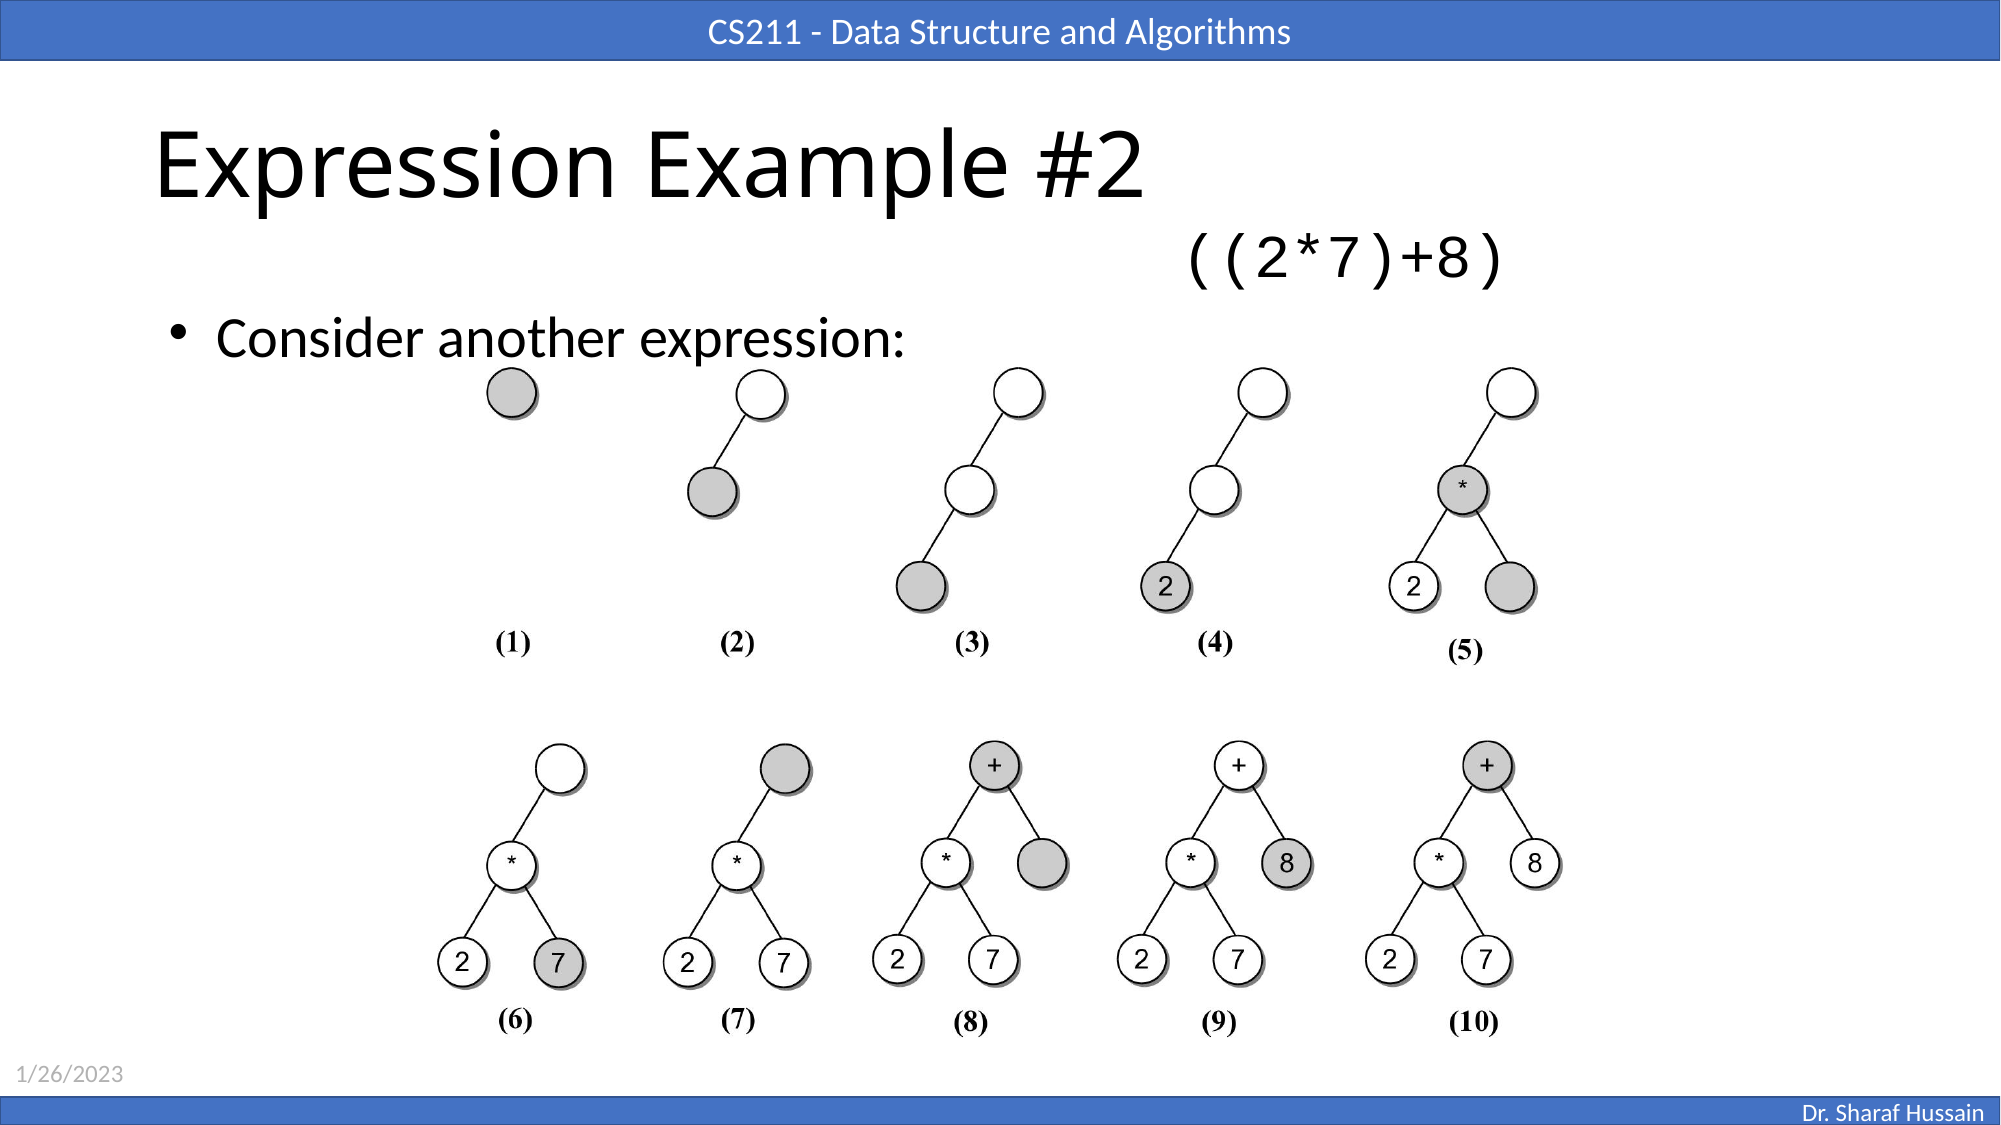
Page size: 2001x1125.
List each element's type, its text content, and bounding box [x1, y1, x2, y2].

title Expression Example #2 [137, 59, 1863, 278]
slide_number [0, 1042, 350, 1103]
picture [436, 367, 1564, 1039]
text_box ((2*7)+8) [1181, 218, 1509, 331]
list Consider another expression: [137, 299, 1863, 1014]
